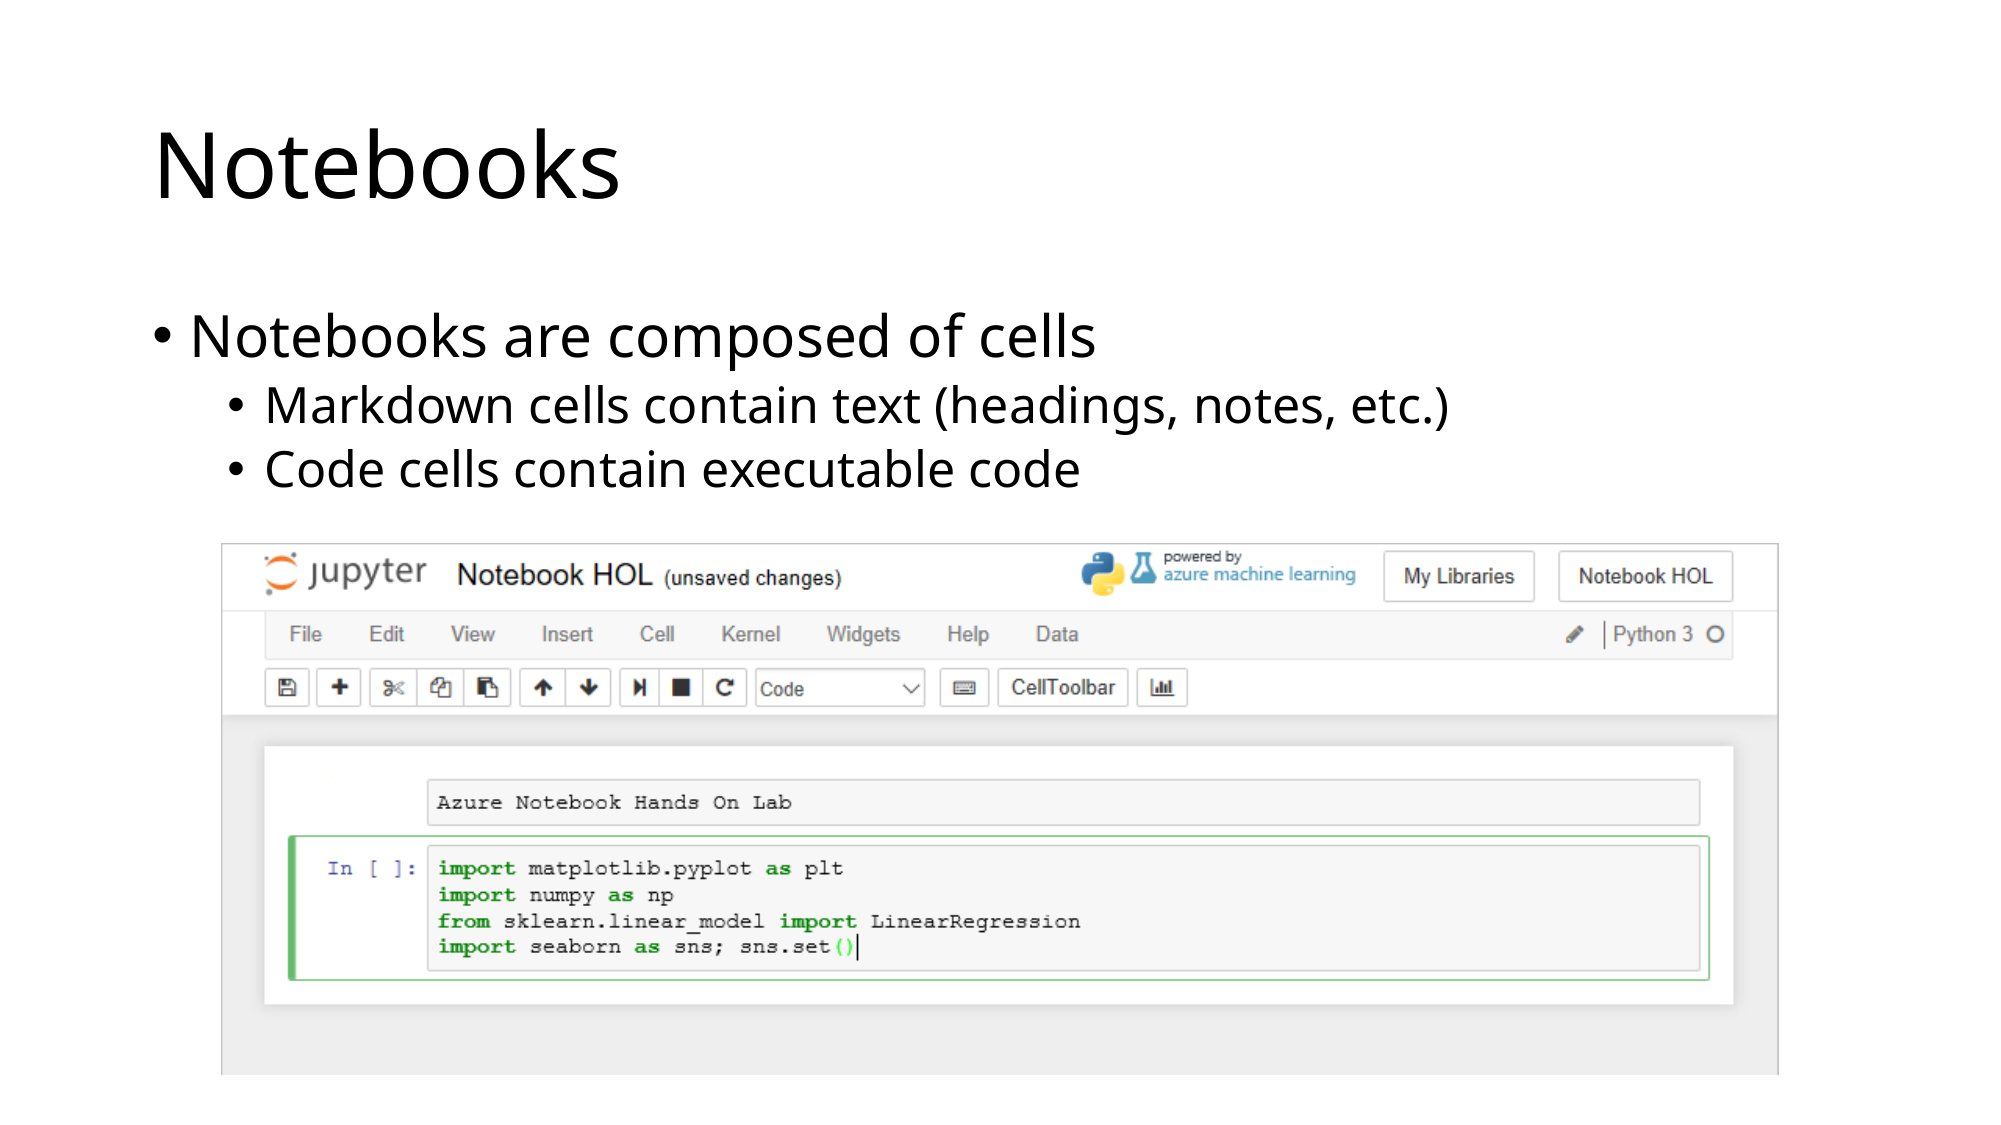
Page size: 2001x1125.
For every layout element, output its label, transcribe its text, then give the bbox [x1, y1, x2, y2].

picture [221, 543, 1779, 1076]
title Notebooks [137, 59, 1863, 278]
list Notebooks are composed of cells Markdown cells contain text (headings, notes, etc.) Code cells contain executable code [137, 299, 1863, 1014]
